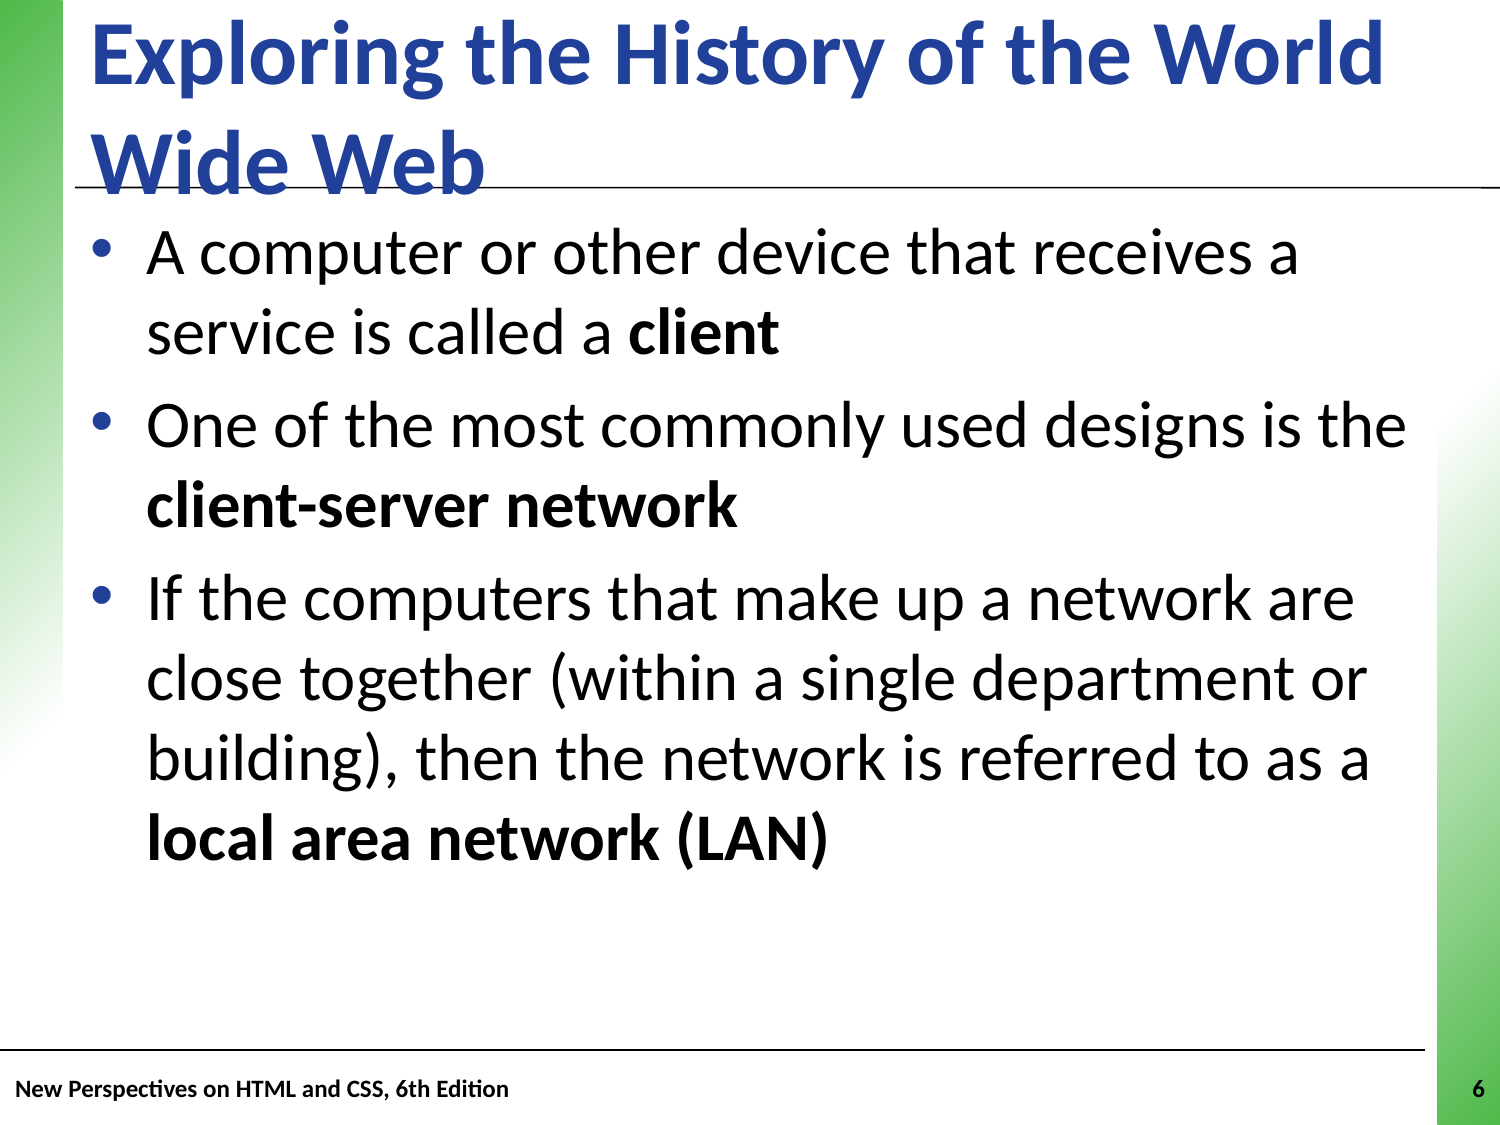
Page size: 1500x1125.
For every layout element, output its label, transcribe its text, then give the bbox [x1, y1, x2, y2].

list A computer or other device that receives a service is called a client One of the most commonly used designs is the client-server network If the computers that make up a network are close together (within a single department or building), then the network is referred to as a local area network (LAN) [74, 199, 1438, 1006]
title Exploring the History of the World Wide Web [74, 24, 1438, 181]
footer New Perspectives on HTML and CSS, 6th Edition [0, 1050, 1350, 1125]
slide_number 6 [1412, 1050, 1500, 1125]
